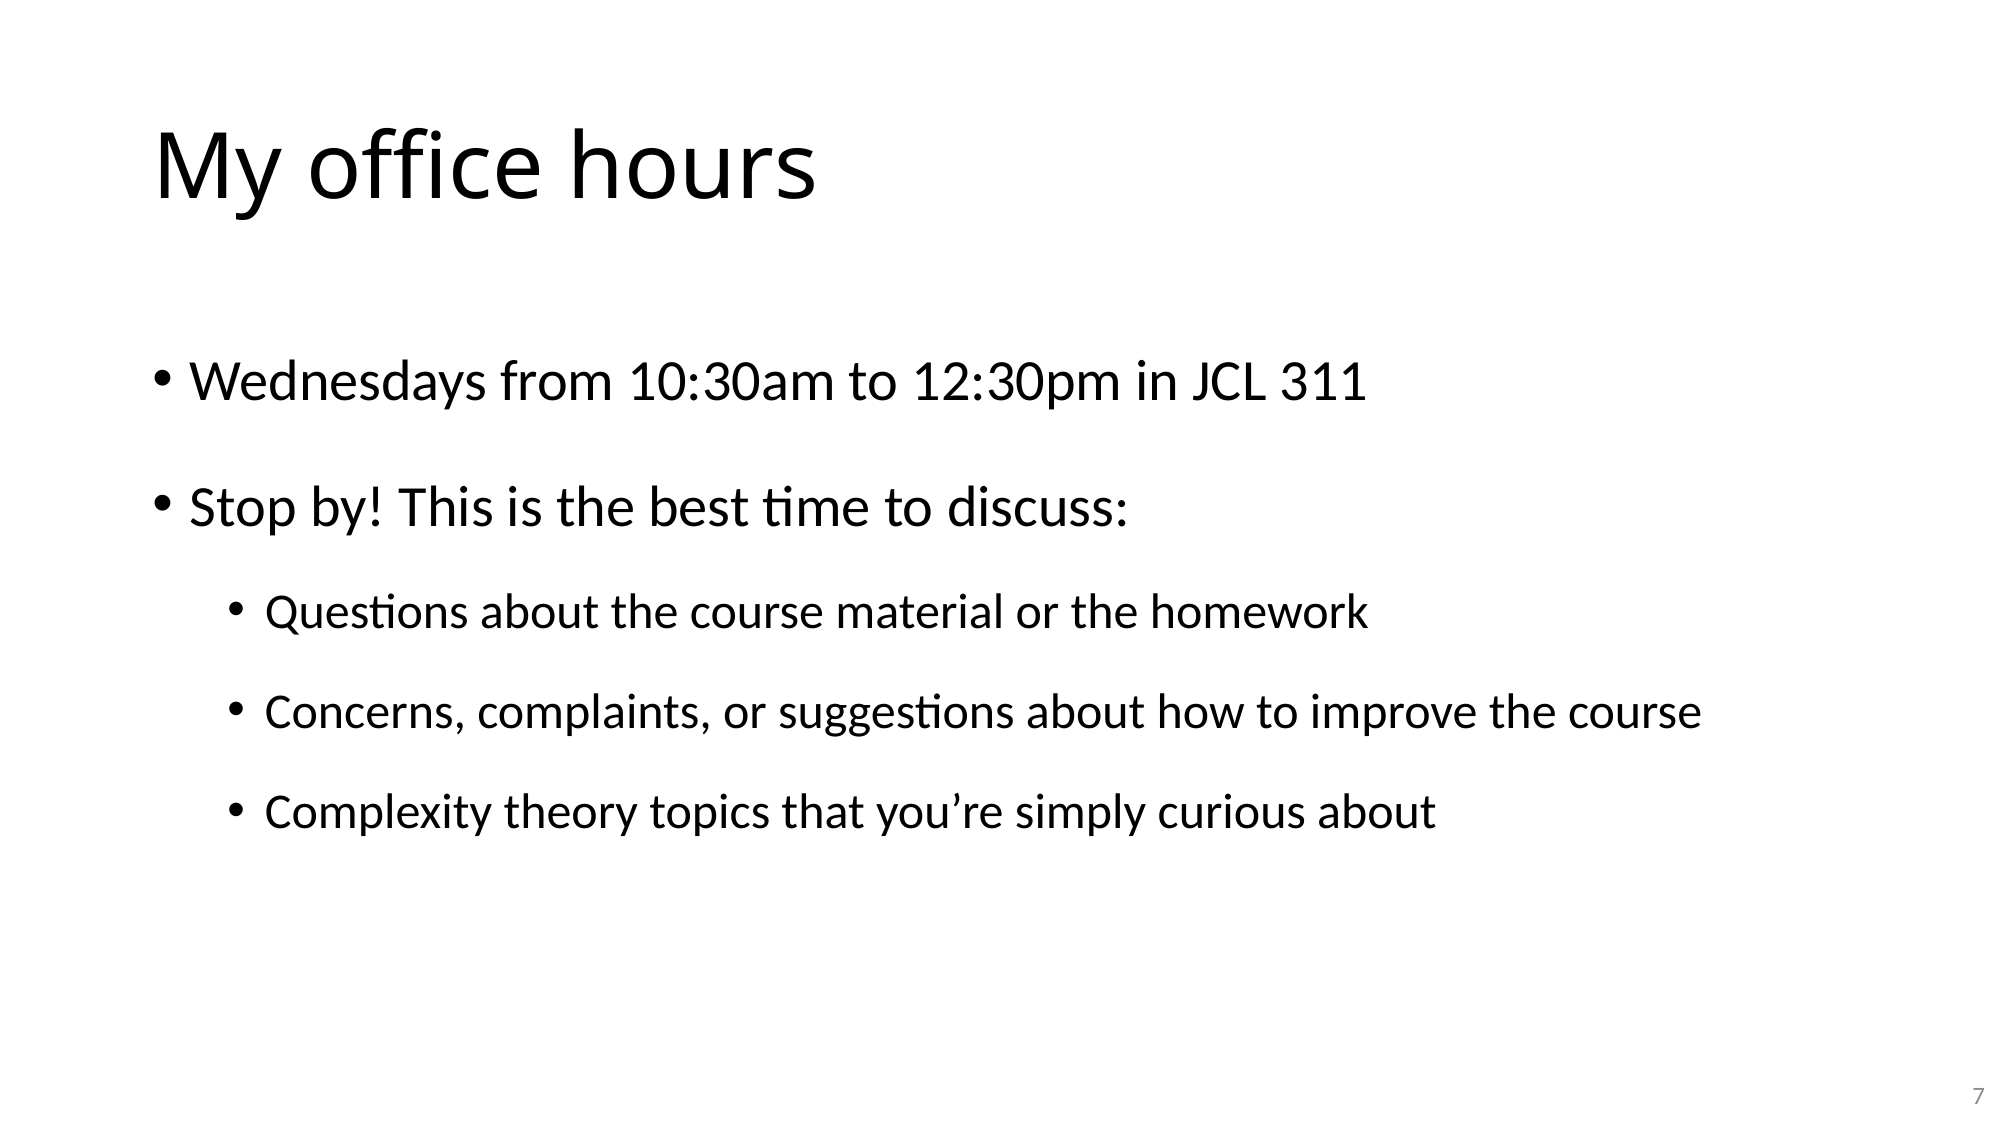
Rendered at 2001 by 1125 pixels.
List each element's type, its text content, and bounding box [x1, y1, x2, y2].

list Wednesdays from 10:30am to 12:30pm in JCL 311 Stop by! This is the best time to discuss: Questions about the course material or the homework Concerns, complaints, or suggestions about how to improve the course Complexity theory topics that you’re simply curious about [137, 299, 1863, 1047]
slide_number 7 [1550, 1064, 2000, 1125]
title My office hours [137, 59, 1863, 278]
